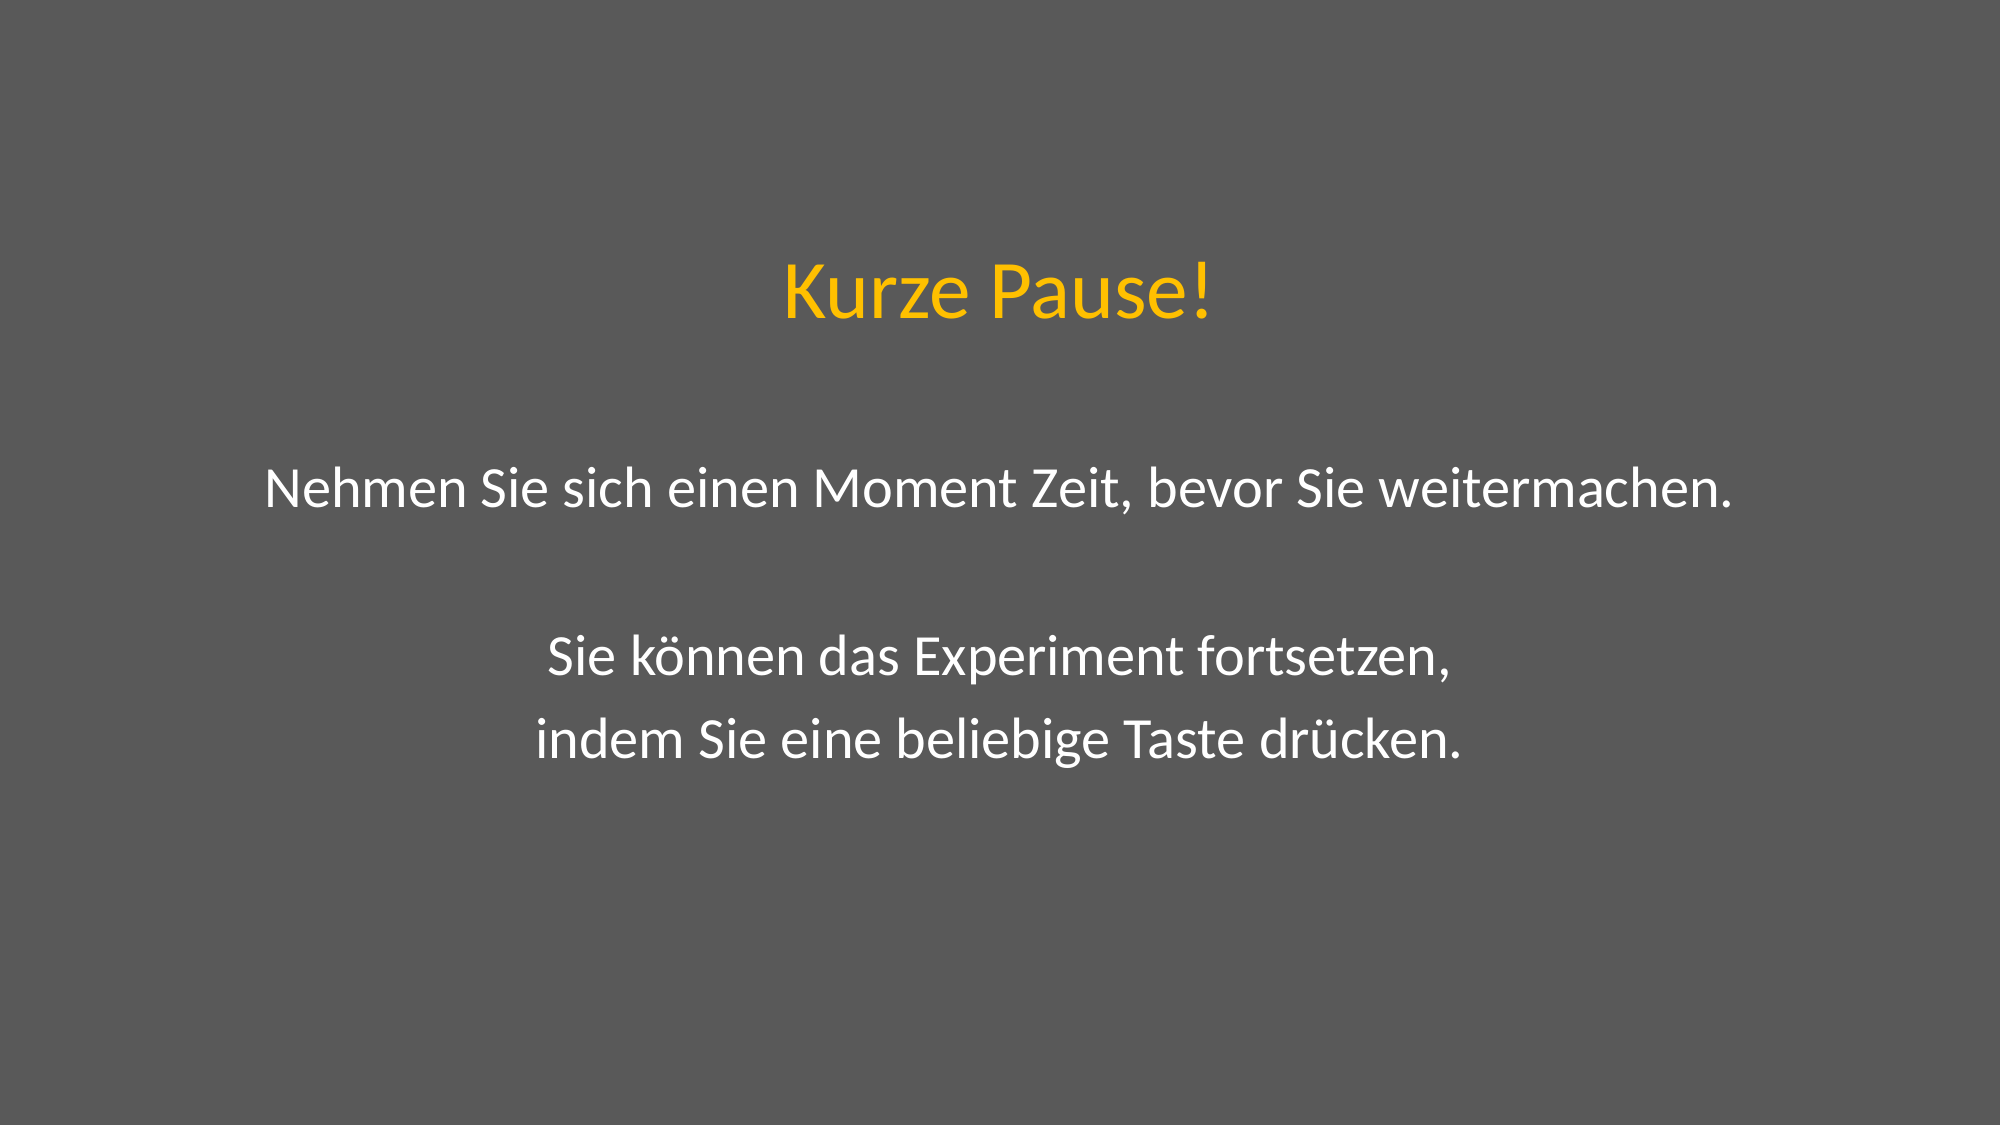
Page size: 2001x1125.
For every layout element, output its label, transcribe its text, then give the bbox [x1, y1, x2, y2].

list Kurze Pause! Nehmen Sie sich einen Moment Zeit, bevor Sie weitermachen. Sie können das Experiment fortsetzen, indem Sie eine beliebige Taste drücken. [137, 239, 1863, 954]
